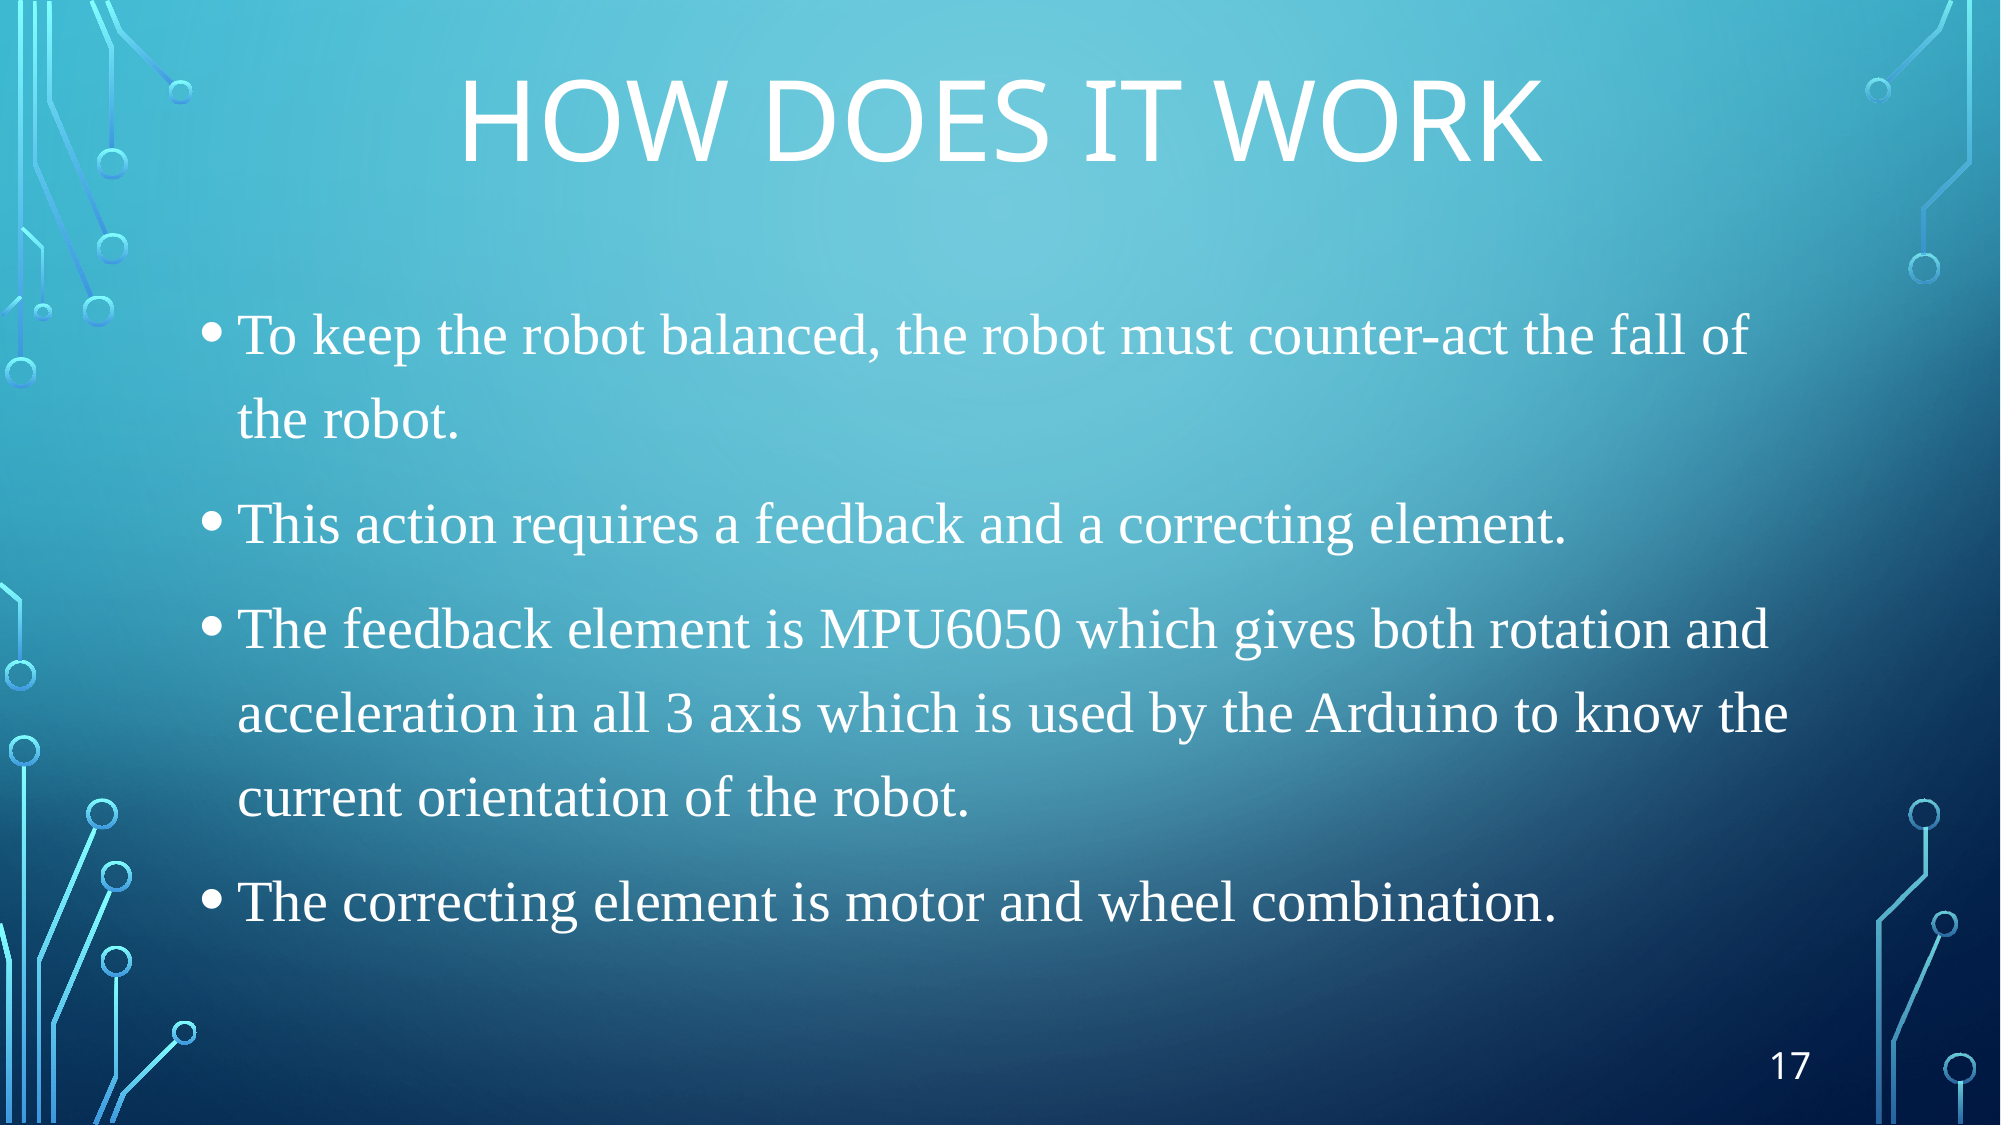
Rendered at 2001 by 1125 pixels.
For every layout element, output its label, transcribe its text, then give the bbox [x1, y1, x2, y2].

title How does it work [187, 3, 1813, 247]
list To keep the robot balanced, the robot must counter-act the fall of the robot. This action requires a feedback and a correcting element. The feedback element is MPU6050 which gives both rotation and acceleration in all 3 axis which is used by the Arduino to know the current orientation of the robot. The correcting element is motor and wheel combination. [184, 275, 1810, 963]
slide_number 17 [1700, 1037, 1827, 1098]
